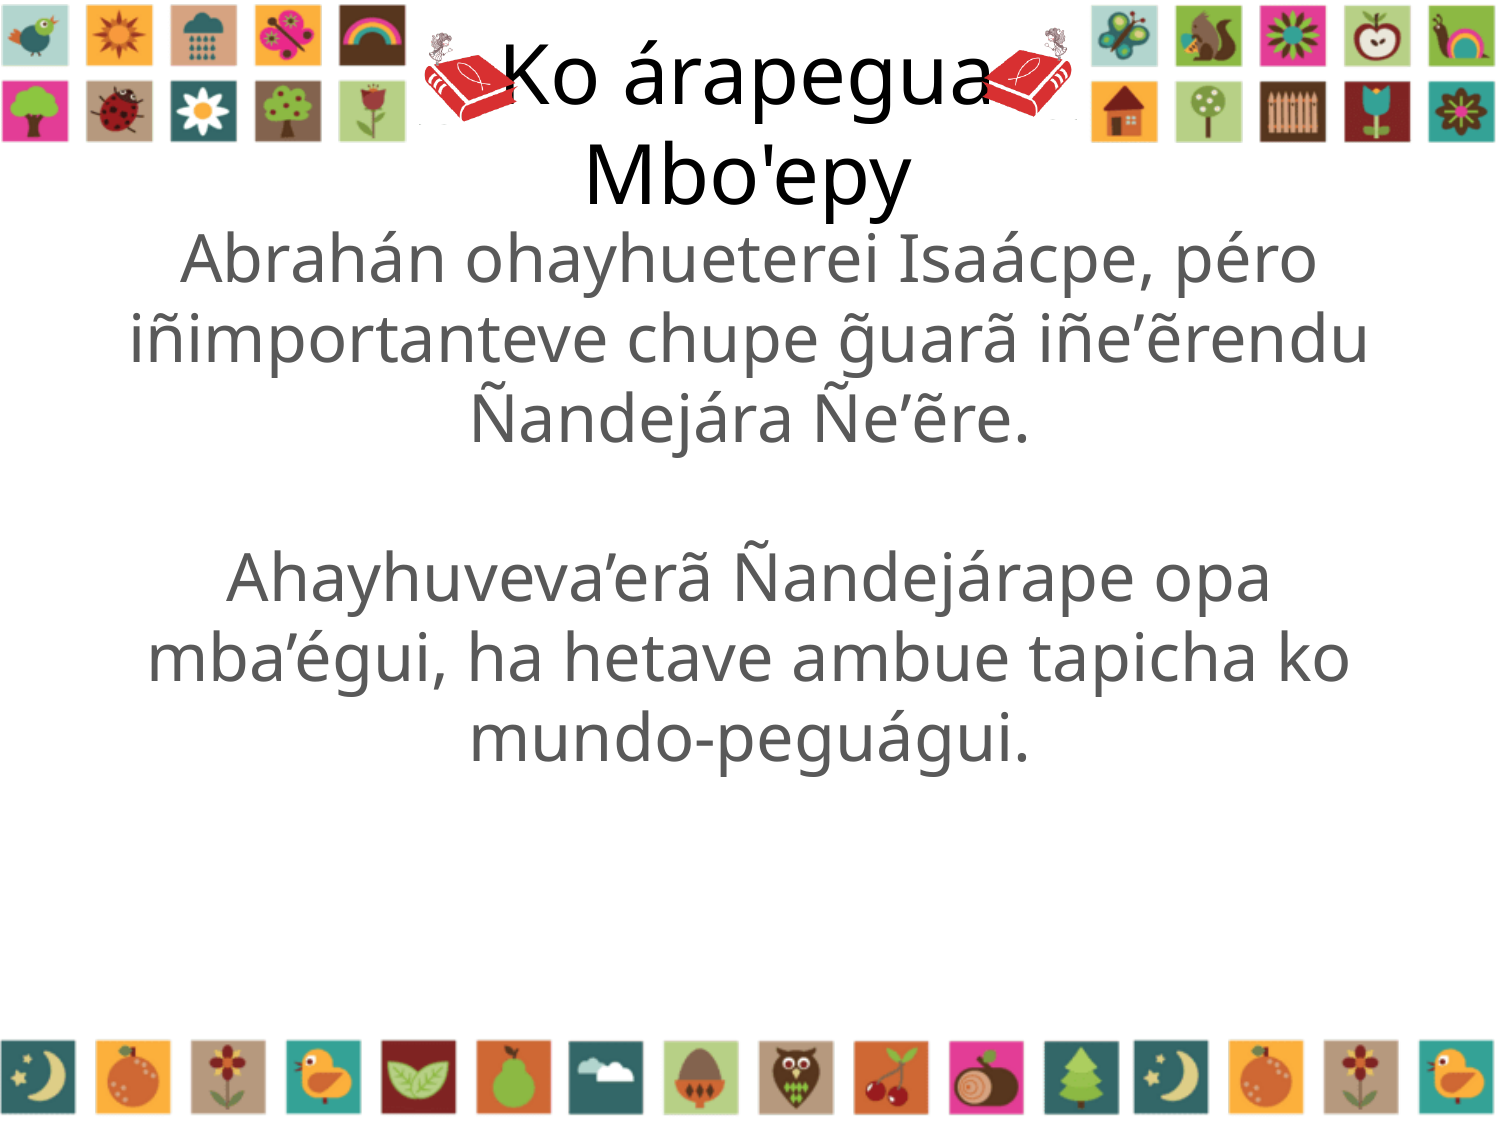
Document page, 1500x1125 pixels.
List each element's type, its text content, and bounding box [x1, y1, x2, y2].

picture [0, 3, 550, 150]
text_box Abrahán ohayhueterei Isaácpe, péro iñimportanteve chupe g̃uarã iñeʼẽrendu Ñandejára Ñeʼẽre. Ahayhuveva’erã Ñandejárape opa mba’égui, ha hetave ambue tapicha ko mundo-peguágui. [76, 208, 1424, 863]
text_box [0, 1028, 1500, 1118]
picture [950, 3, 1500, 150]
text_box Ko árapegua Mbo'epy [414, 13, 1080, 208]
